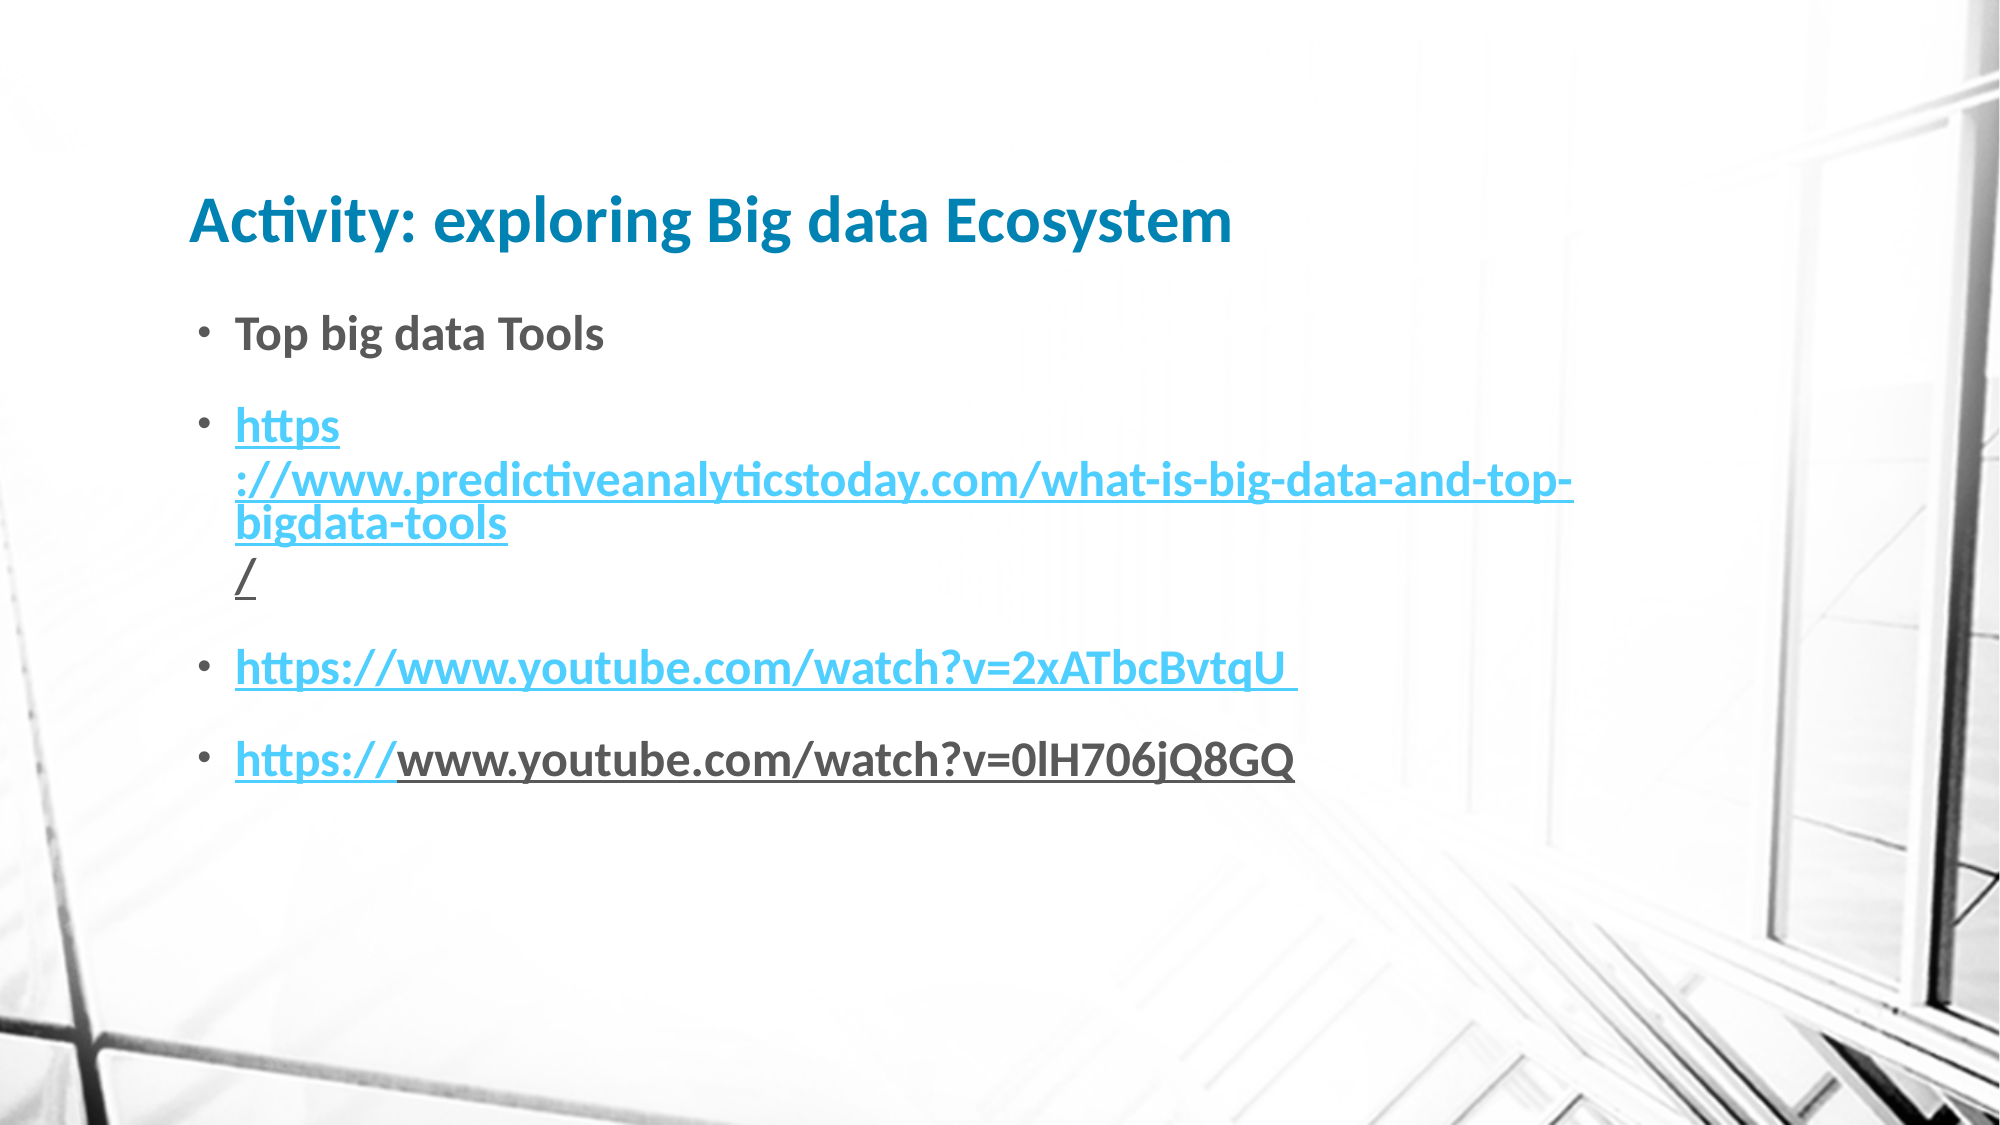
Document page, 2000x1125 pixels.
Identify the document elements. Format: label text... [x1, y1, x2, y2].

picture [0, 0, 2000, 1125]
list Top big data Tools https://www.predictiveanalyticstoday.com/what-is-big-data-and-top-bigdata-tools/ https://www.youtube.com/watch?v=2xATbcBvtqU https://www.youtube.com/watch?v=0lH706jQ8GQ [174, 299, 1600, 988]
title Activity: exploring Big data Ecosystem [174, 87, 1600, 263]
